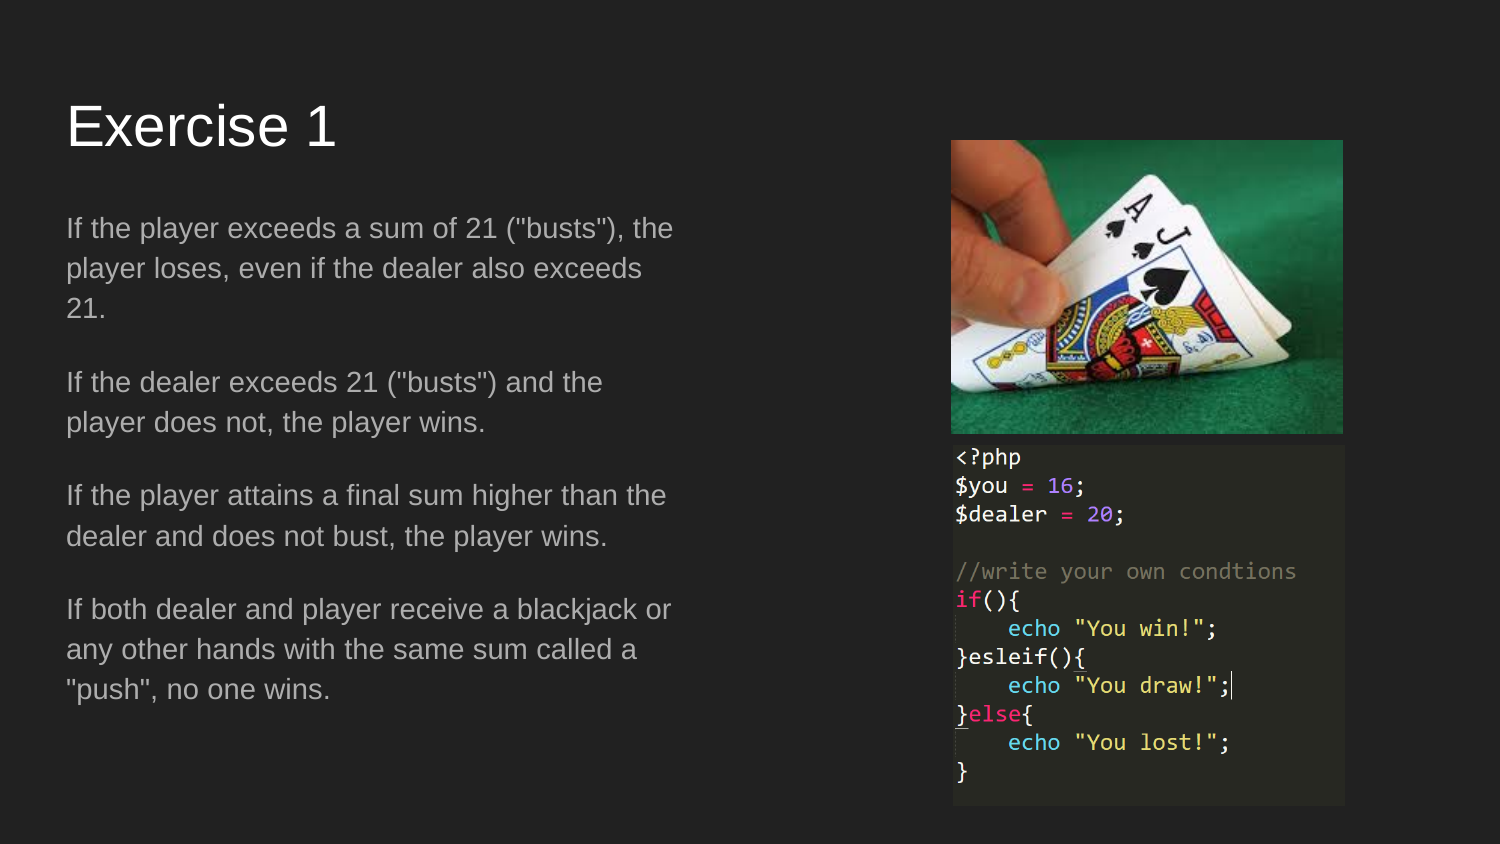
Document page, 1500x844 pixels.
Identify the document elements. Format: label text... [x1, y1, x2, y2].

picture [953, 445, 1345, 807]
list If the player exceeds a sum of 21 ("busts"), the player loses, even if the dealer also exceeds 21. If the dealer exceeds 21 ("busts") and the player does not, the player wins. If the player attains a final sum higher than the dealer and does not bust, the player wins. If both dealer and player receive a blackjack or any other hands with the same sum called a "push", no one wins. [51, 189, 708, 750]
title Exercise 1 [51, 72, 1449, 167]
picture [951, 140, 1343, 434]
